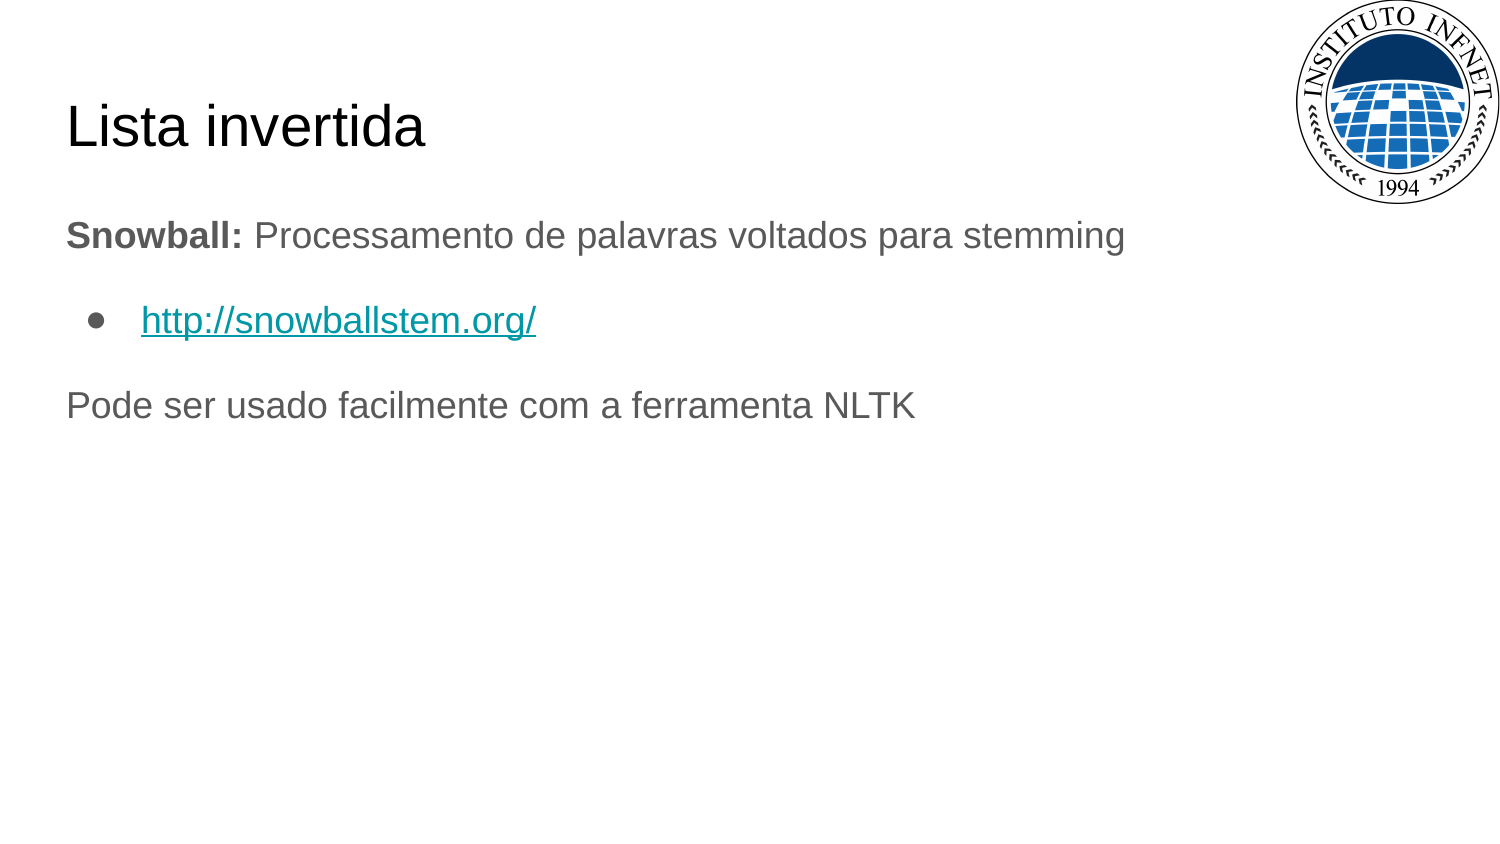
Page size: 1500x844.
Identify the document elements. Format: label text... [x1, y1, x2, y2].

title Lista invertida [51, 72, 1291, 167]
picture [1296, 0, 1500, 204]
list Snowball: Processamento de palavras voltados para stemming http://snowballstem.org/ Pode ser usado facilmente com a ferramenta NLTK [51, 189, 1449, 750]
